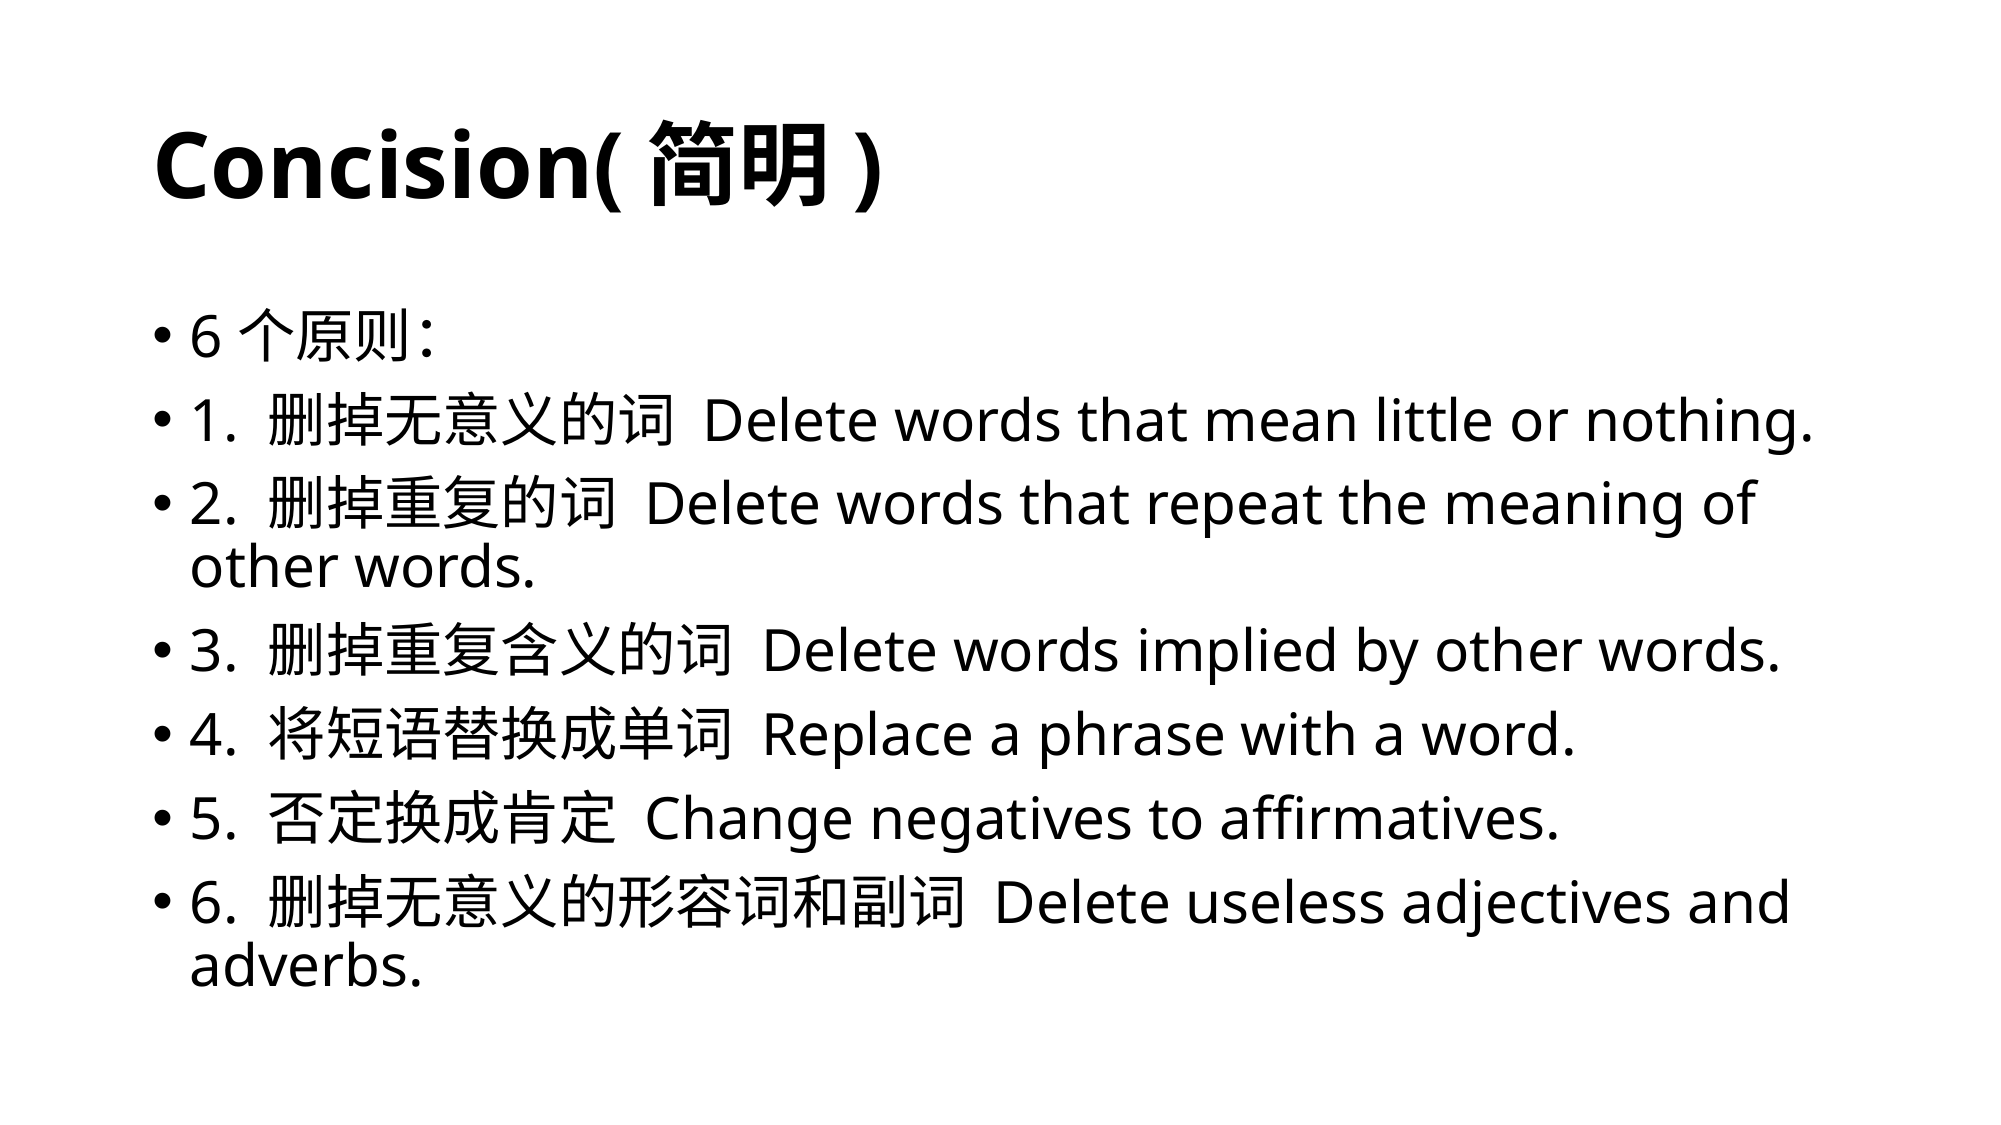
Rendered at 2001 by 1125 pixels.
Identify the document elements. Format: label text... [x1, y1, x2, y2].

list 6个原则： 1. 删掉无意义的词 Delete words that mean little or nothing. 2. 删掉重复的词 Delete words that repeat the meaning of other words. 3. 删掉重复含义的词 Delete words implied by other words. 4. 将短语替换成单词 Replace a phrase with a word. 5. 否定换成肯定 Change negatives to affirmatives. 6. 删掉无意义的形容词和副词 Delete useless adjectives and adverbs. [137, 299, 1863, 1014]
title Concision(简明) [137, 59, 1863, 278]
